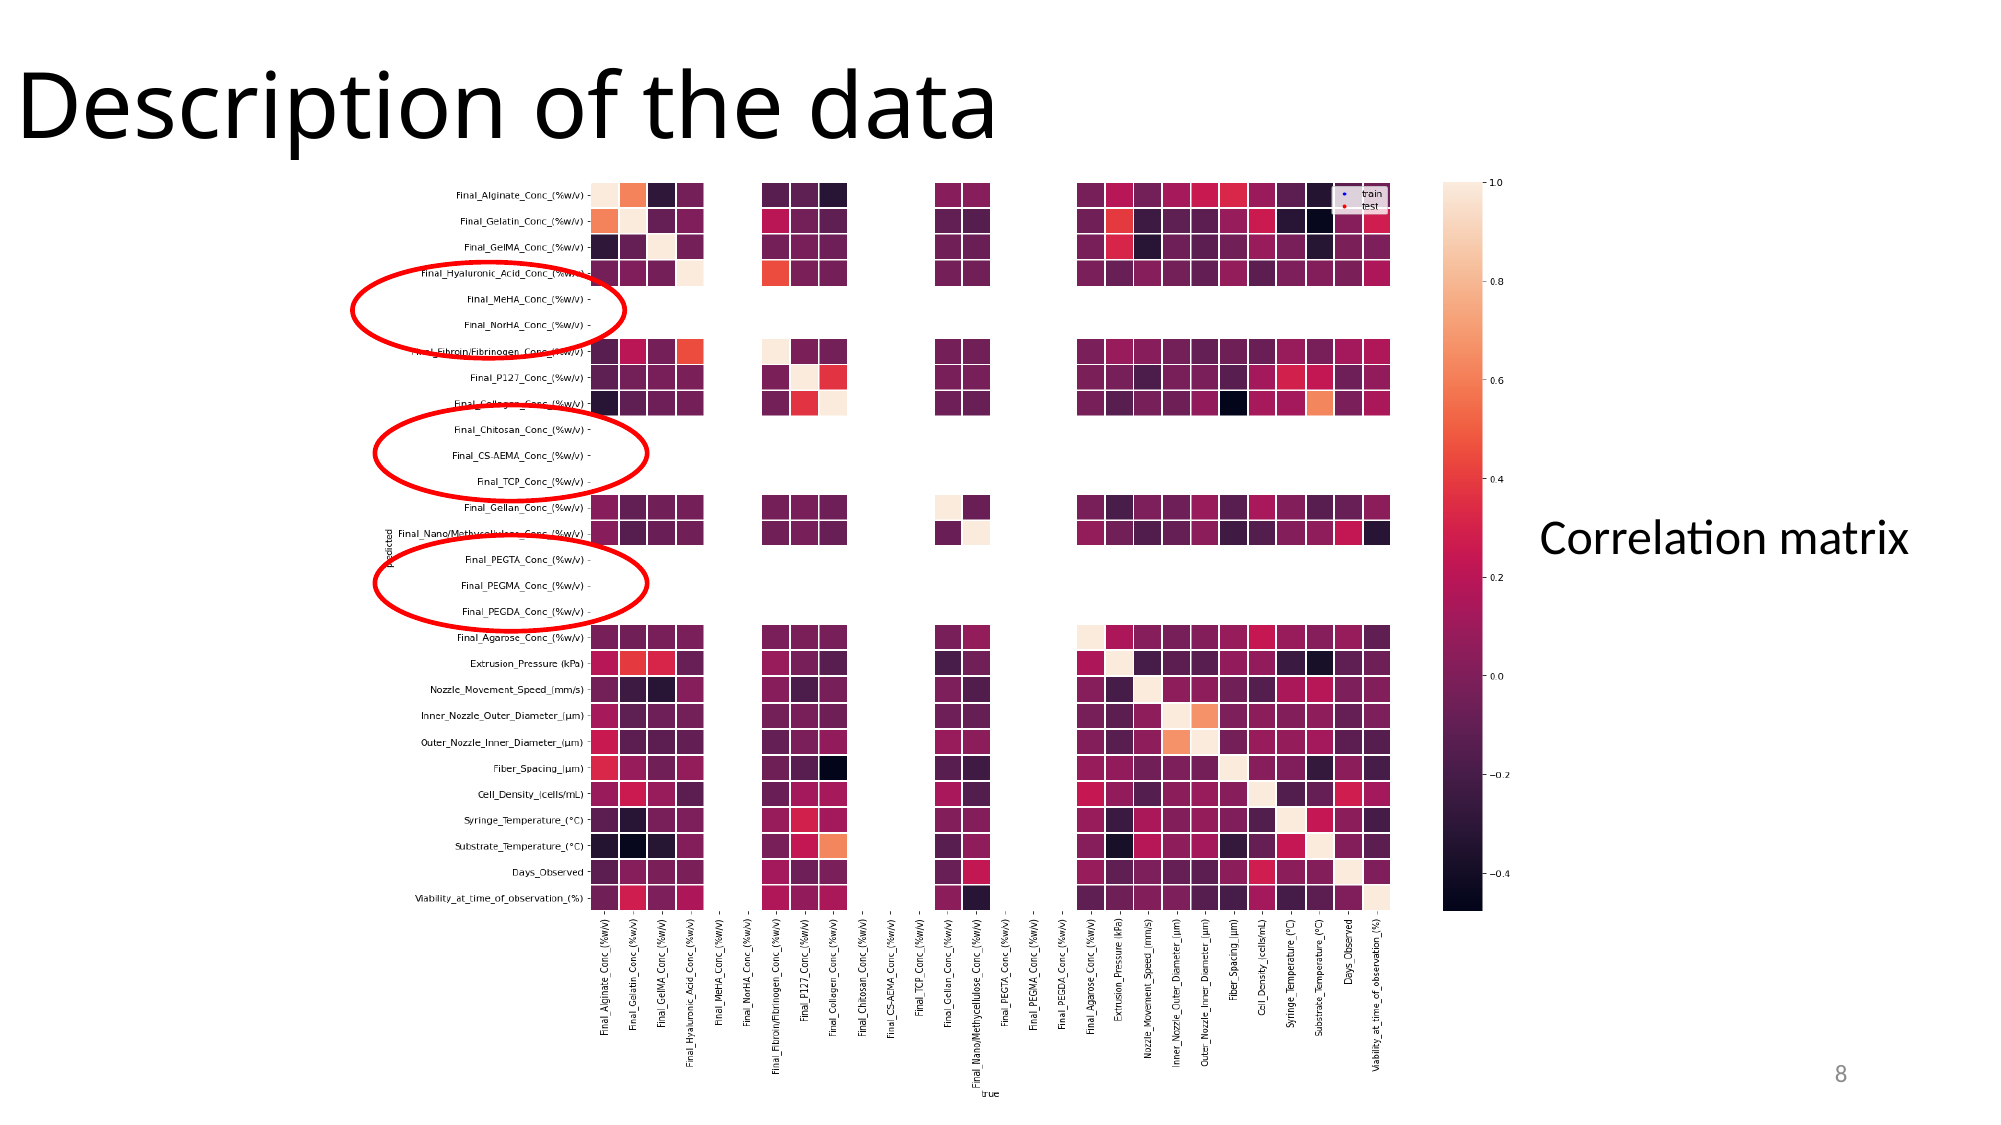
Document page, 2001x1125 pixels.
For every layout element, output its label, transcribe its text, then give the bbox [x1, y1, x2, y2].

text_box [351, 280, 378, 340]
text_box [373, 571, 378, 596]
text_box Correlation matrix [1517, 497, 1972, 572]
slide_number 8 [1517, 1042, 1863, 1103]
text_box Description of the data [0, 0, 1725, 218]
text_box [373, 441, 378, 466]
picture [378, 173, 1517, 1103]
